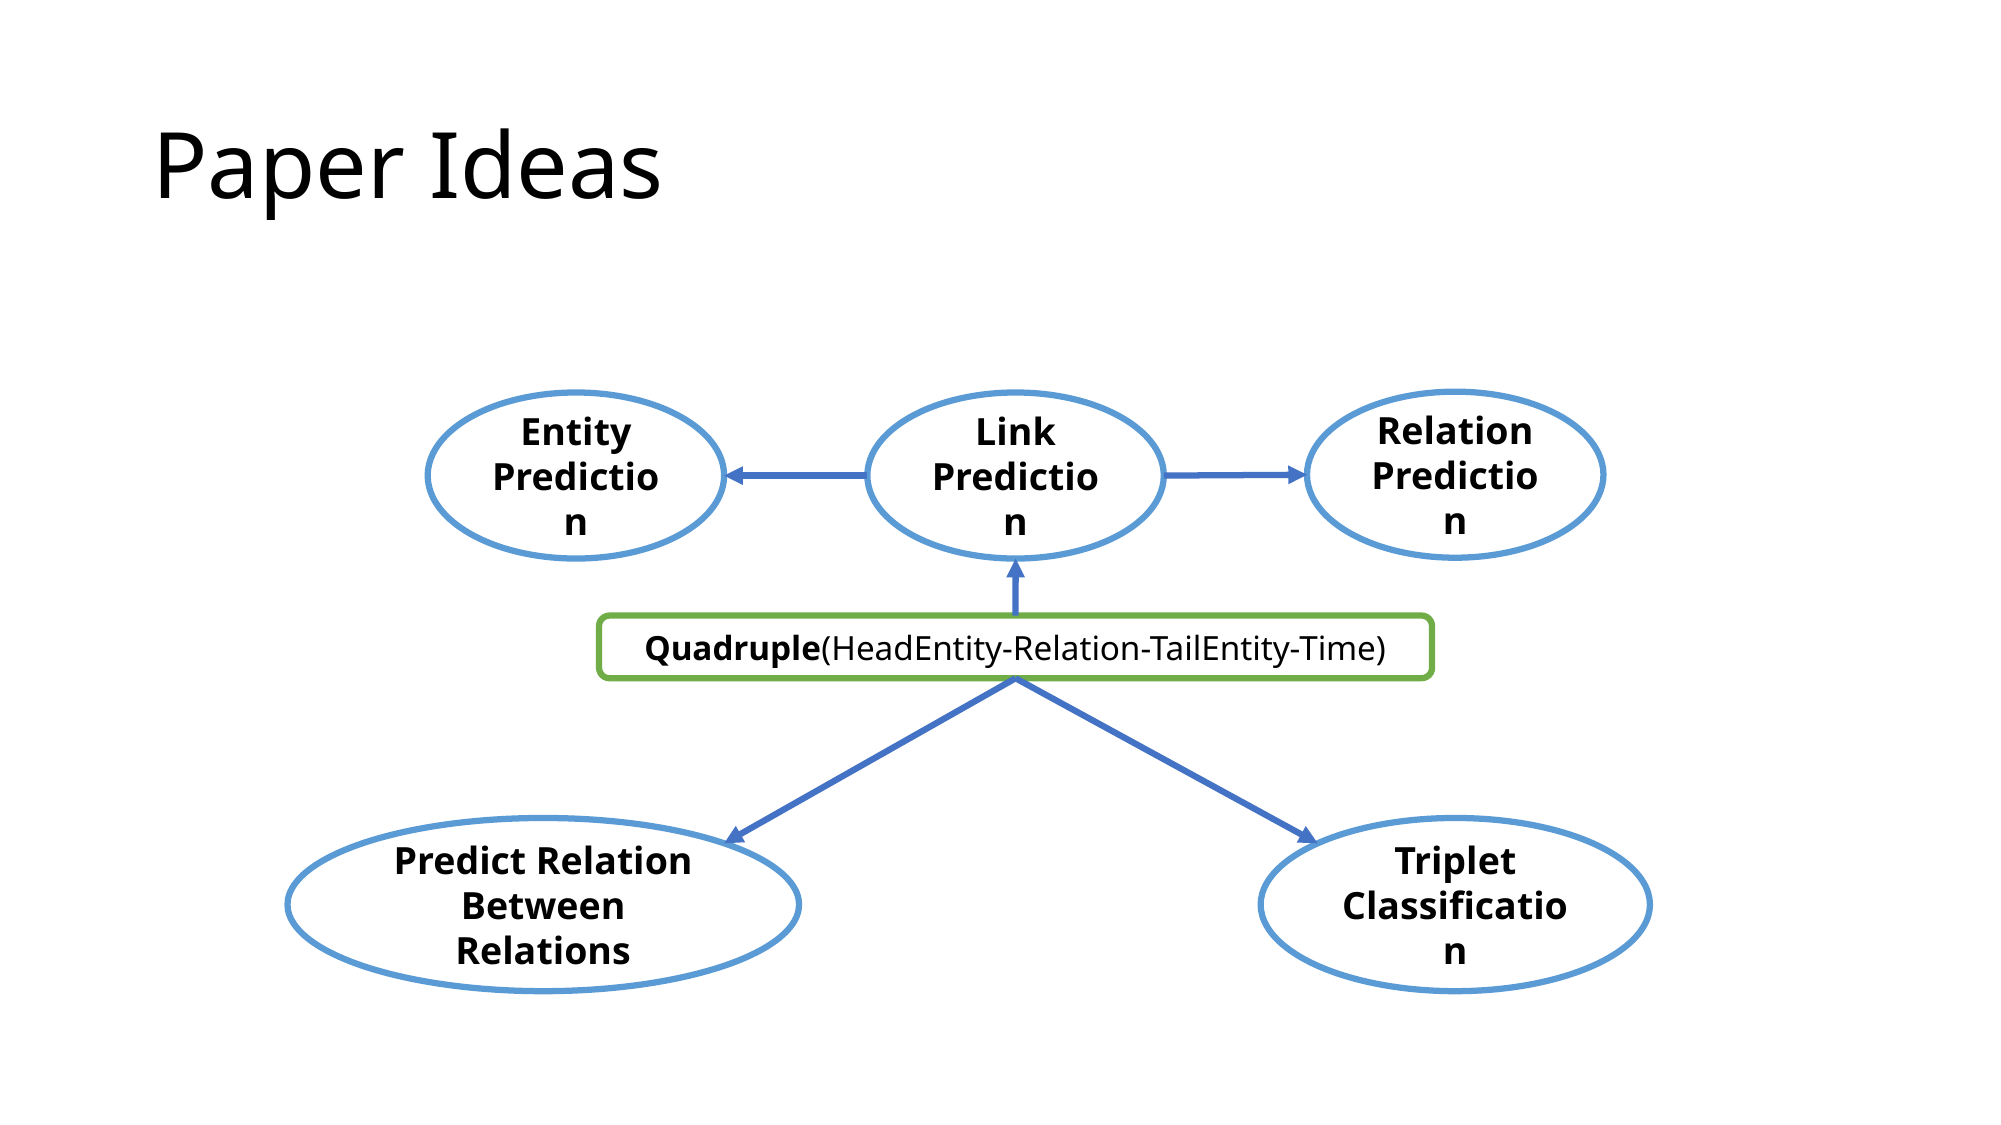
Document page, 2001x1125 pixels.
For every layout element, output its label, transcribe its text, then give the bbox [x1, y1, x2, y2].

text_box Predict Relation Between Relations [286, 816, 801, 993]
text_box Quadruple(HeadEntity-Relation-TailEntity-Time) [598, 614, 1434, 680]
text_box Entity Prediction [426, 391, 726, 560]
title Paper Ideas [137, 59, 1863, 278]
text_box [724, 678, 1015, 844]
text_box Triplet Classification [1259, 816, 1651, 993]
text_box Link Prediction [866, 391, 1165, 560]
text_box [1015, 678, 1318, 844]
text_box Relation Prediction [1306, 390, 1605, 559]
